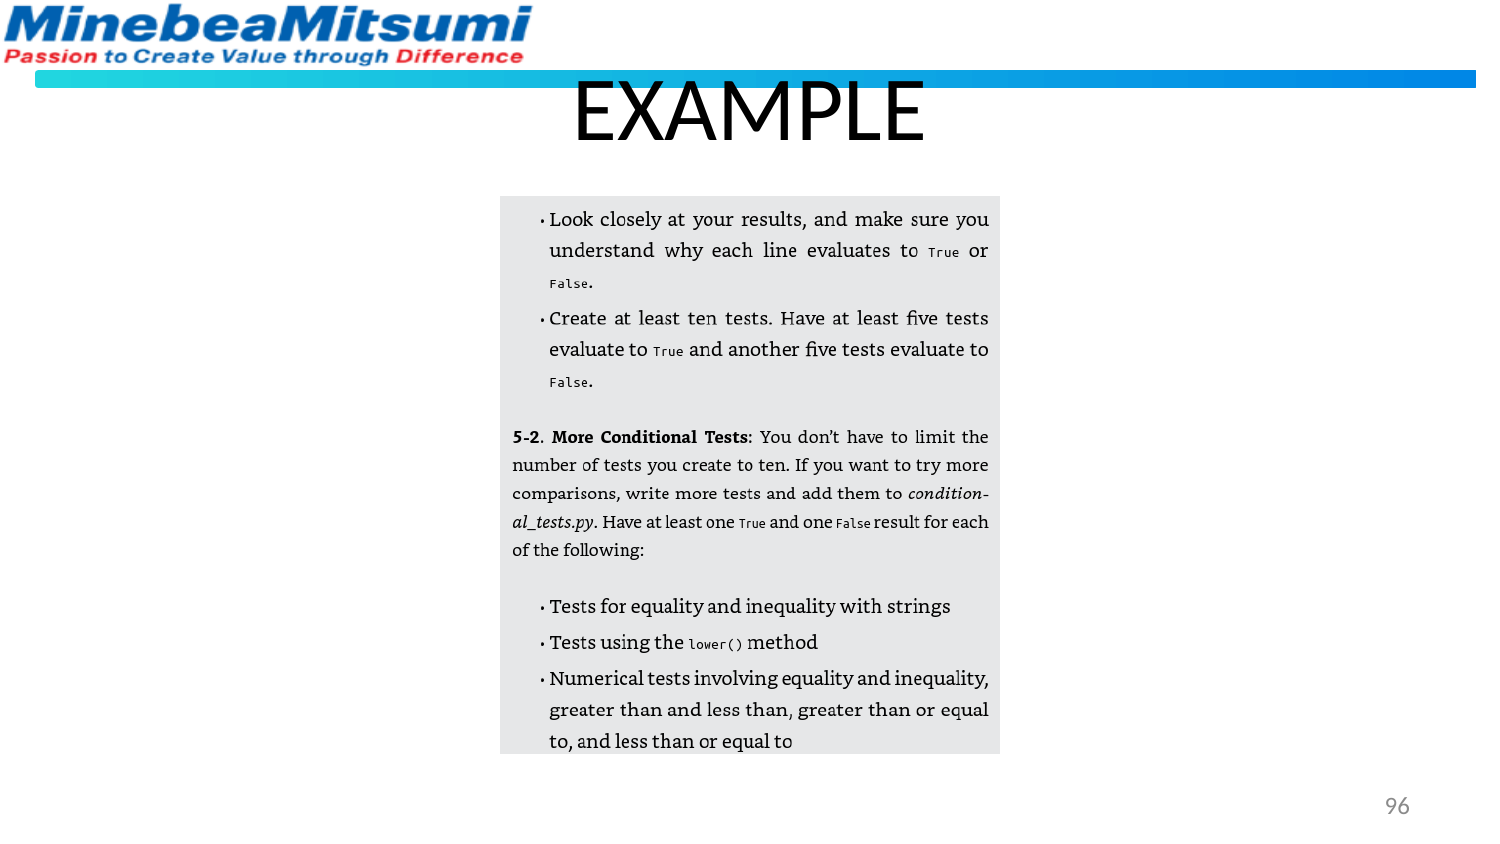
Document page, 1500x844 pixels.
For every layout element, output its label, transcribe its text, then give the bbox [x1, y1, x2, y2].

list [500, 196, 1000, 754]
picture [0, 0, 538, 70]
title EXAMPLE [75, 33, 1425, 175]
slide_number 96 [1074, 782, 1425, 827]
